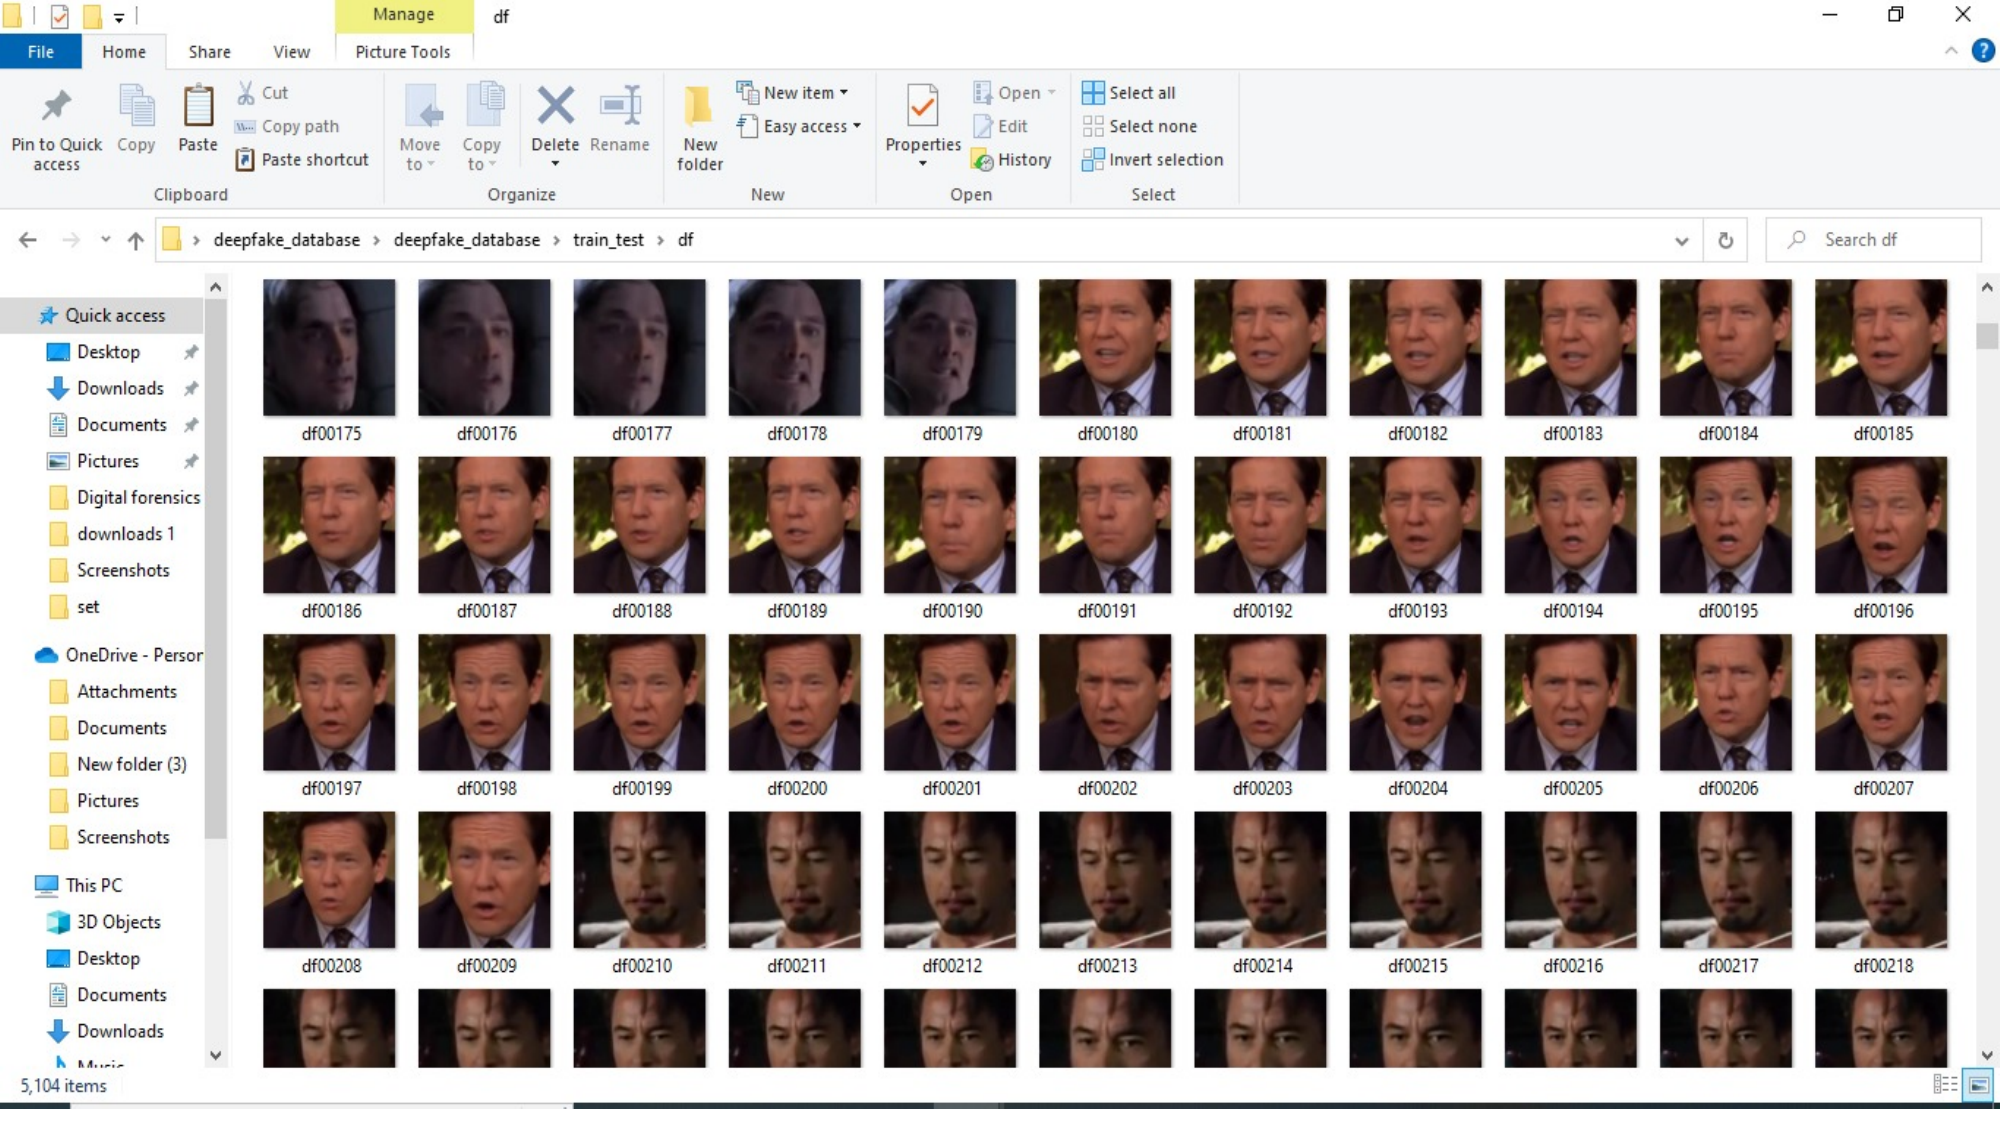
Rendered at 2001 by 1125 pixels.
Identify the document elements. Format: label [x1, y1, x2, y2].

list [0, 0, 2000, 1109]
